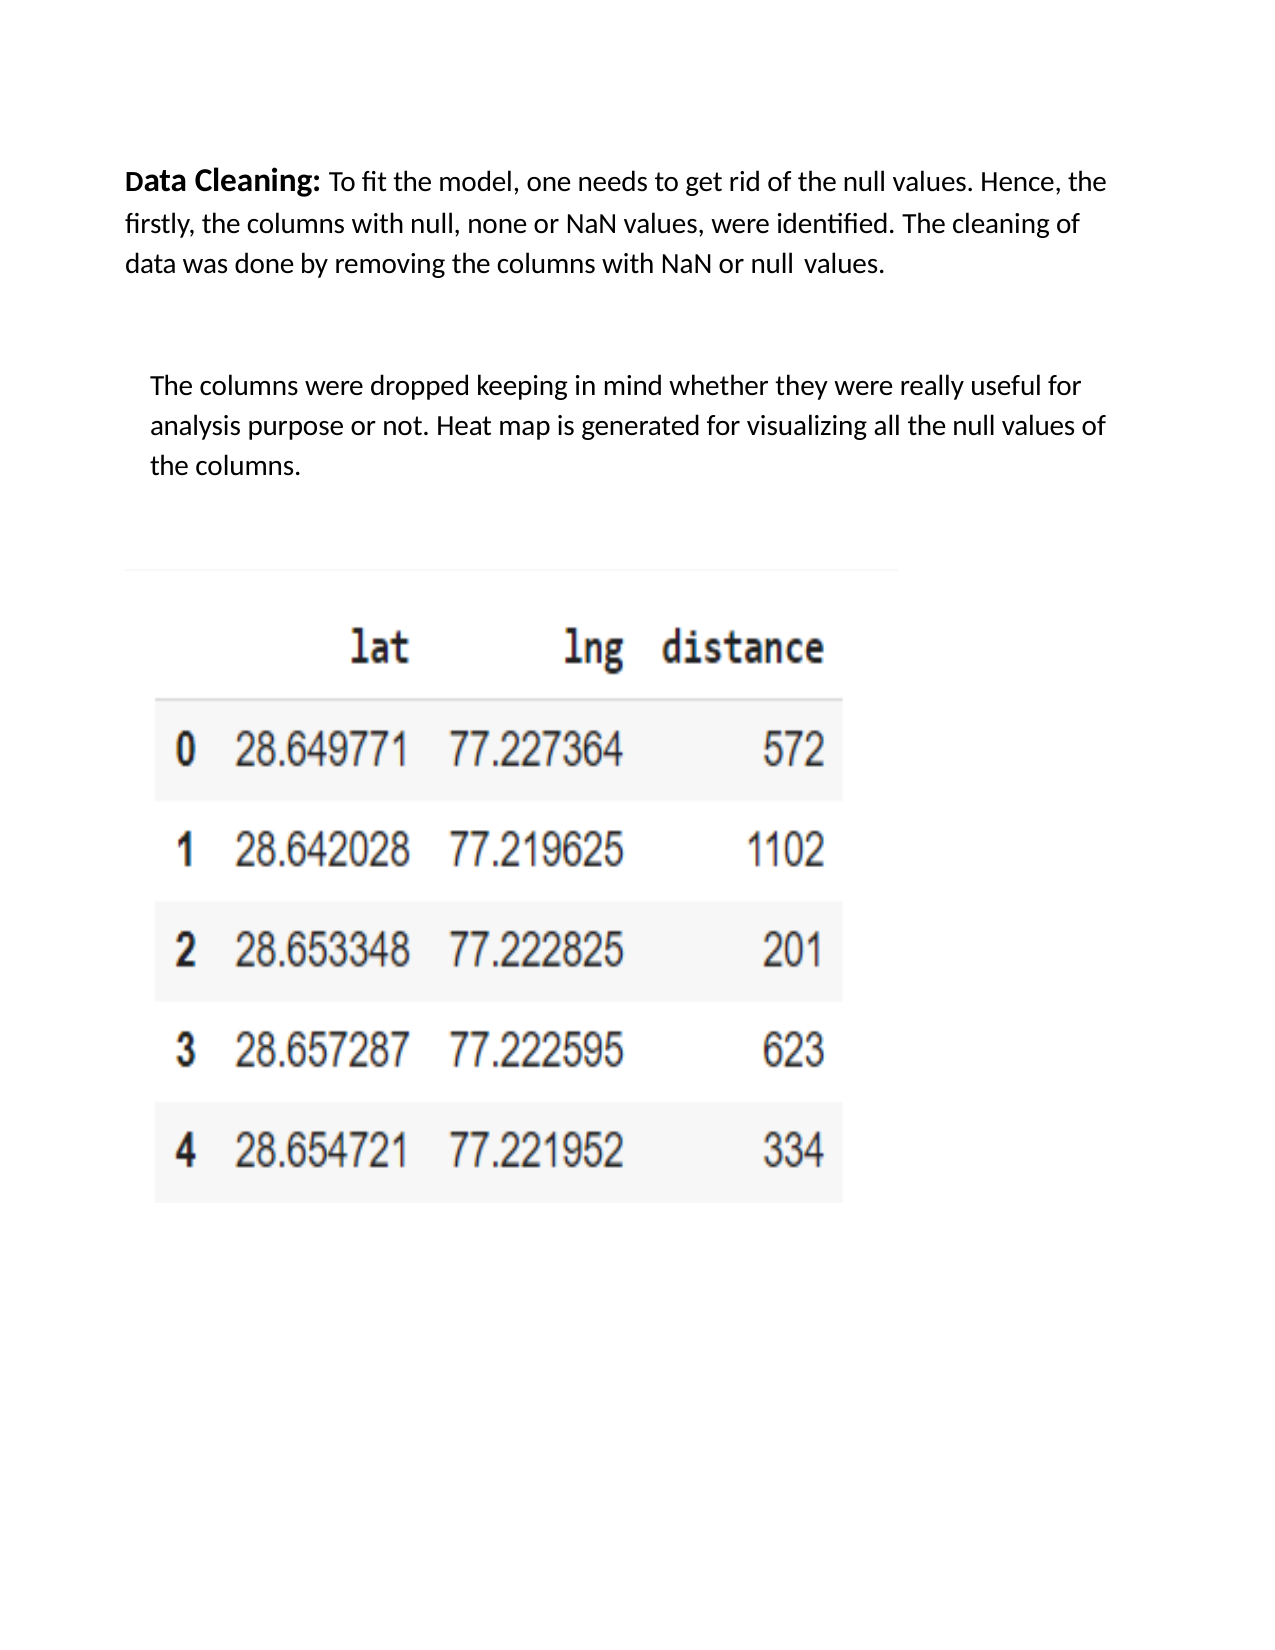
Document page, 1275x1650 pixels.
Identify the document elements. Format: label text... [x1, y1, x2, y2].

text_box [124, 569, 898, 1204]
text_box Data Cleaning: To fit the model, one needs to get rid of the null values. Hence, the firstly, the columns with null, none or NaN values, were identified. The cleaning of data was done by removing the columns with NaN or null values. The columns were dropped keeping in mind whether they were really useful for analysis purpose or not. Heat map is generated for visualizing all the null values of the columns. [122, 148, 1125, 482]
